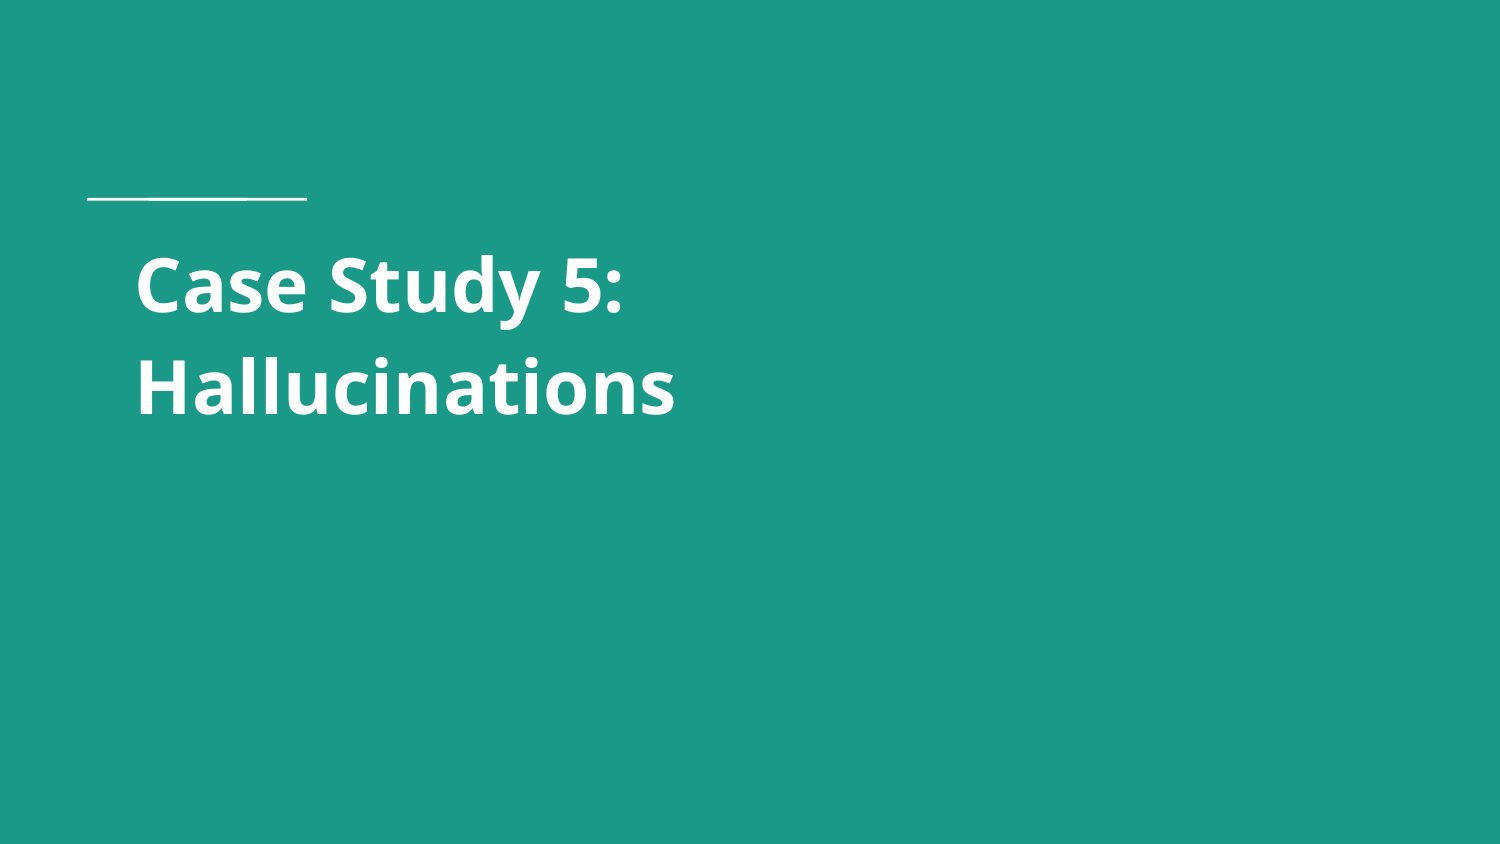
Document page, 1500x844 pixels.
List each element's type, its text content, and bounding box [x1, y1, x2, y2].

title Case Study 5: Hallucinations [119, 216, 1381, 617]
